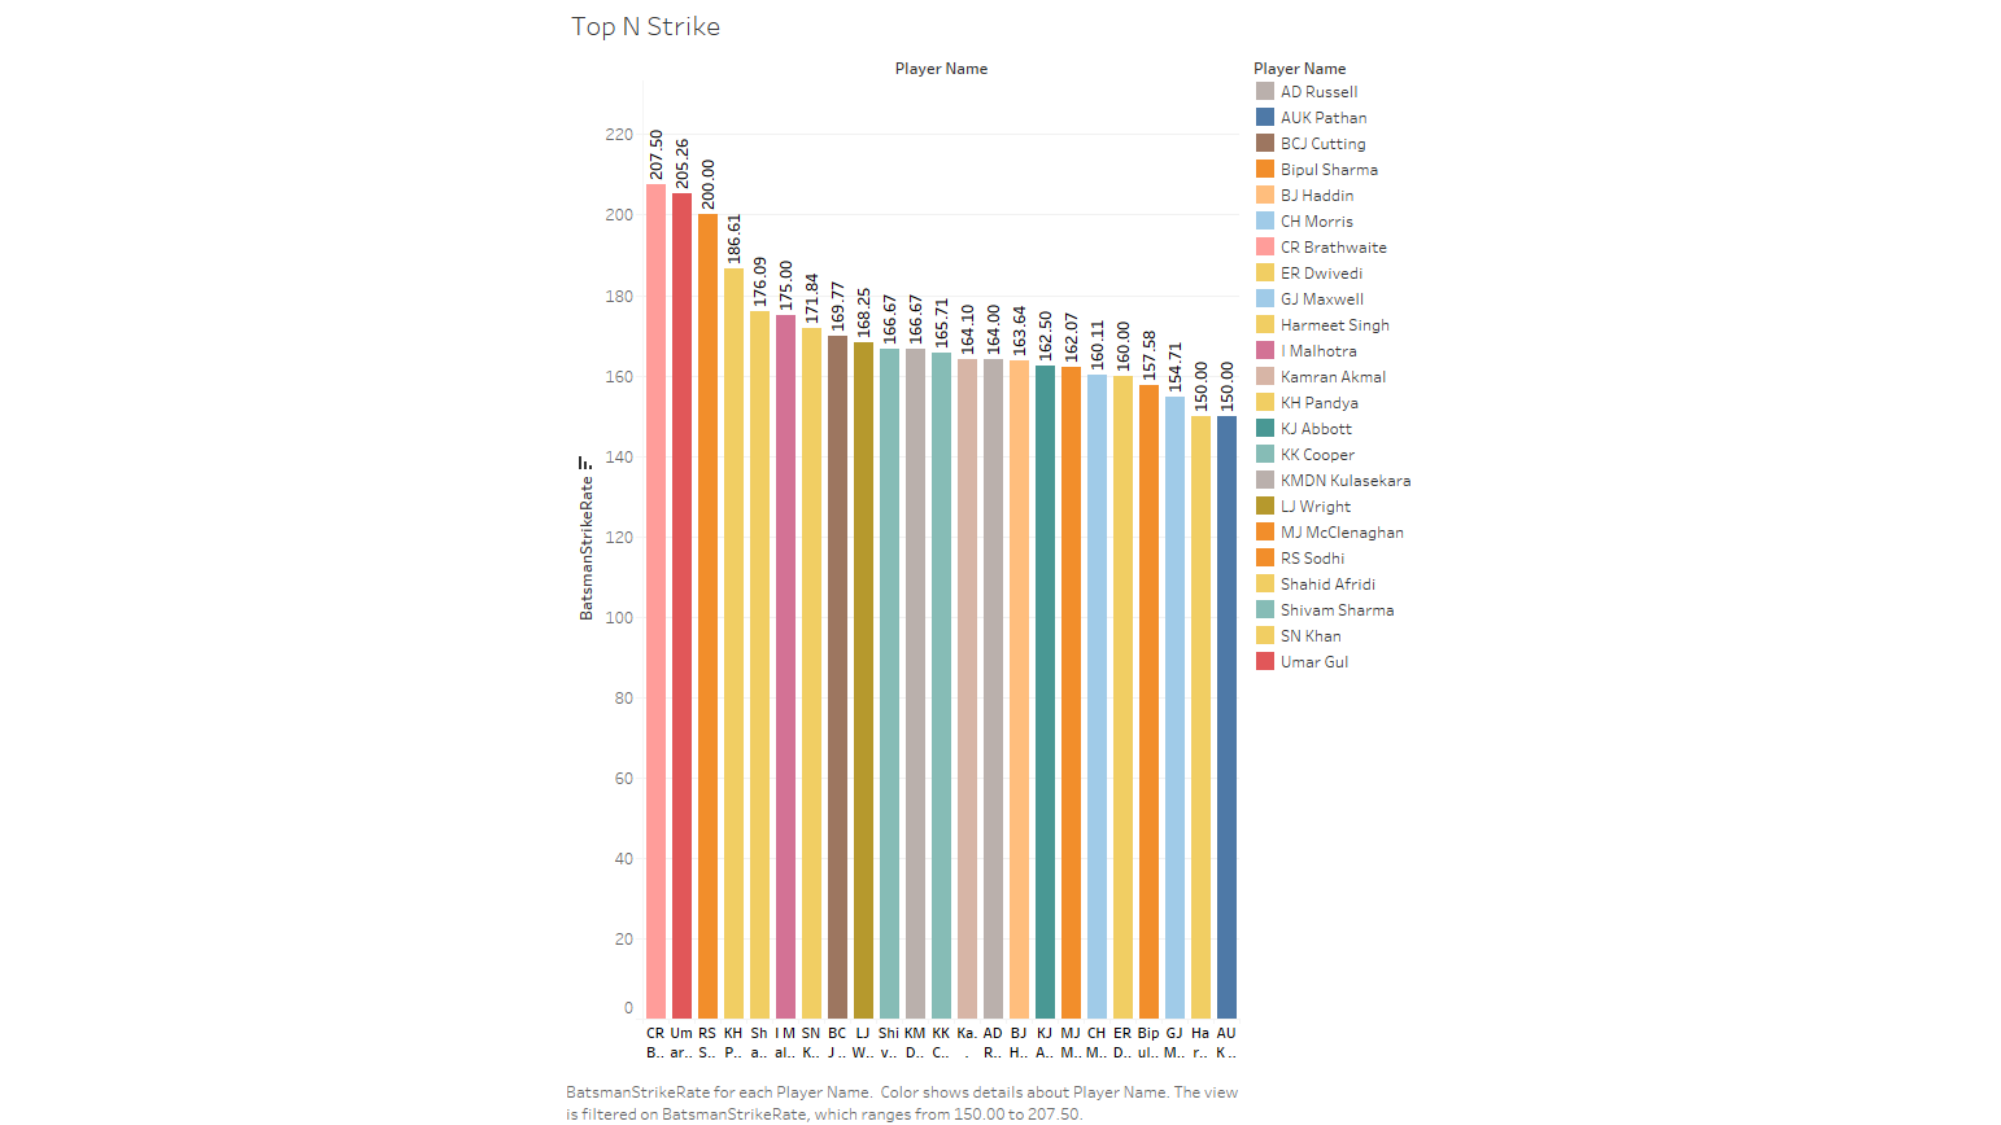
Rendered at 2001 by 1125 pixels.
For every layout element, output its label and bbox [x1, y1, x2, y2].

picture [566, 0, 1434, 1125]
